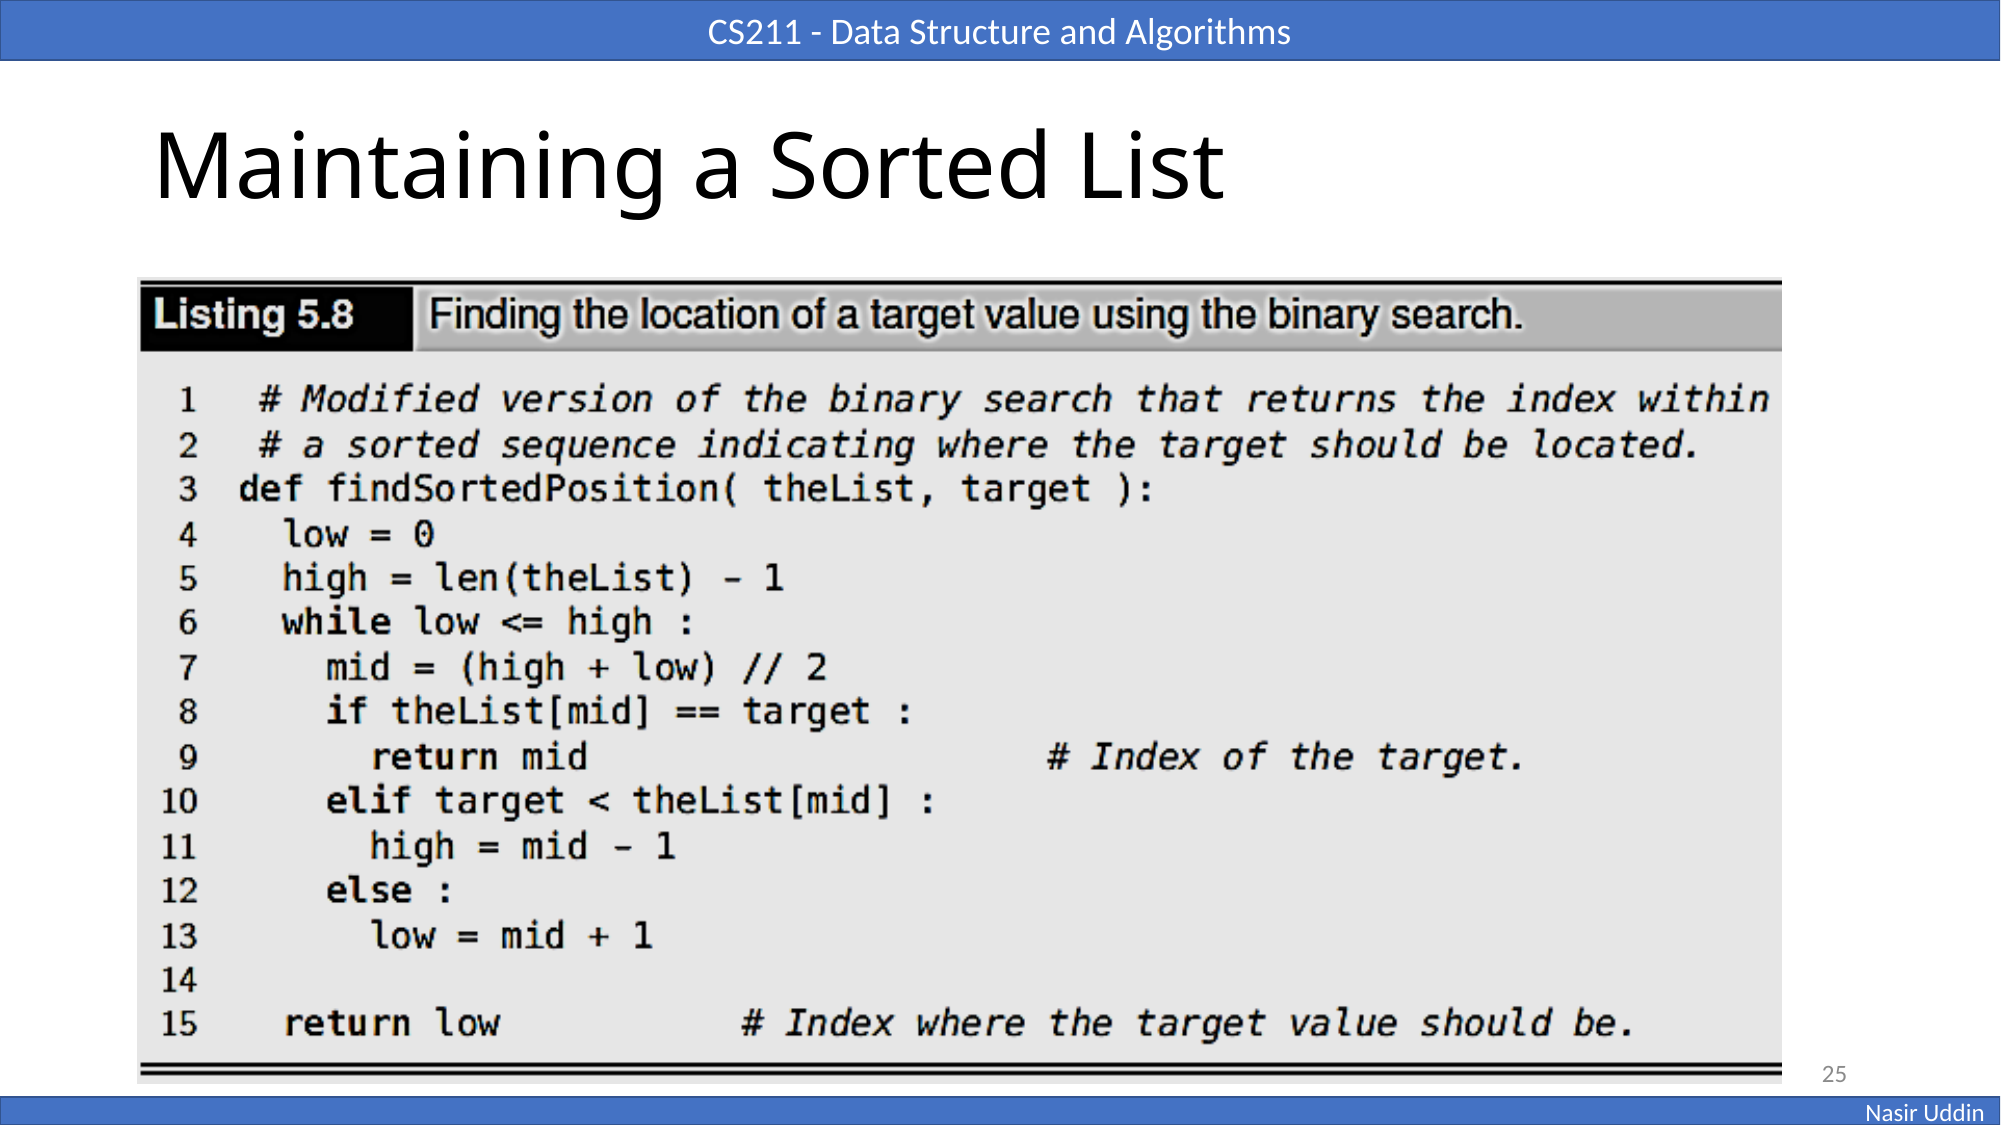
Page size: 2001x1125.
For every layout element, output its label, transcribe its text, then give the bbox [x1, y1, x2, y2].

picture [137, 277, 1782, 1084]
title Maintaining a Sorted List [137, 59, 1863, 278]
slide_number 25 [1412, 1042, 1863, 1103]
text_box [137, 277, 1779, 1082]
